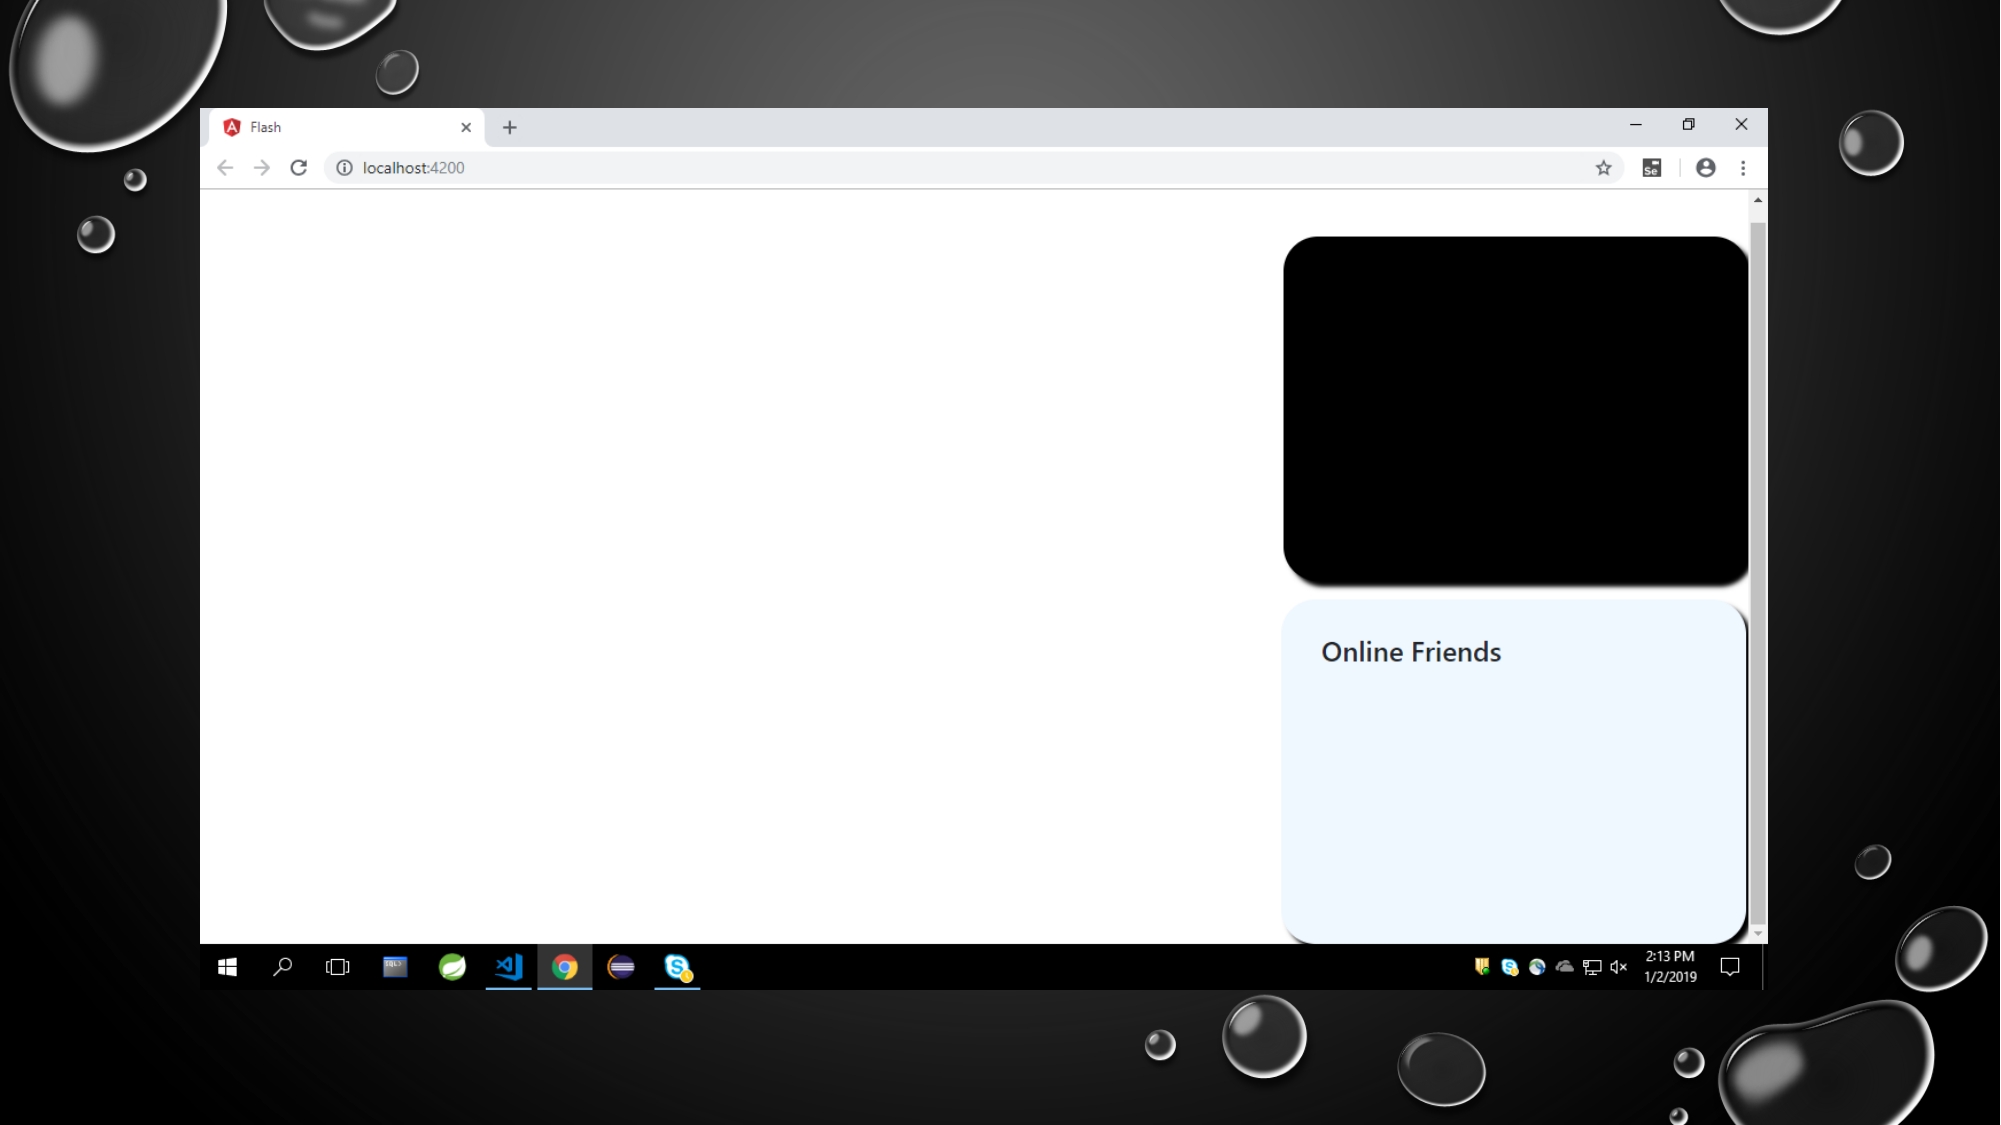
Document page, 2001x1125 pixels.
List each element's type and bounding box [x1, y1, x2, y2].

picture [0, 0, 2000, 1125]
list [200, 108, 1768, 990]
